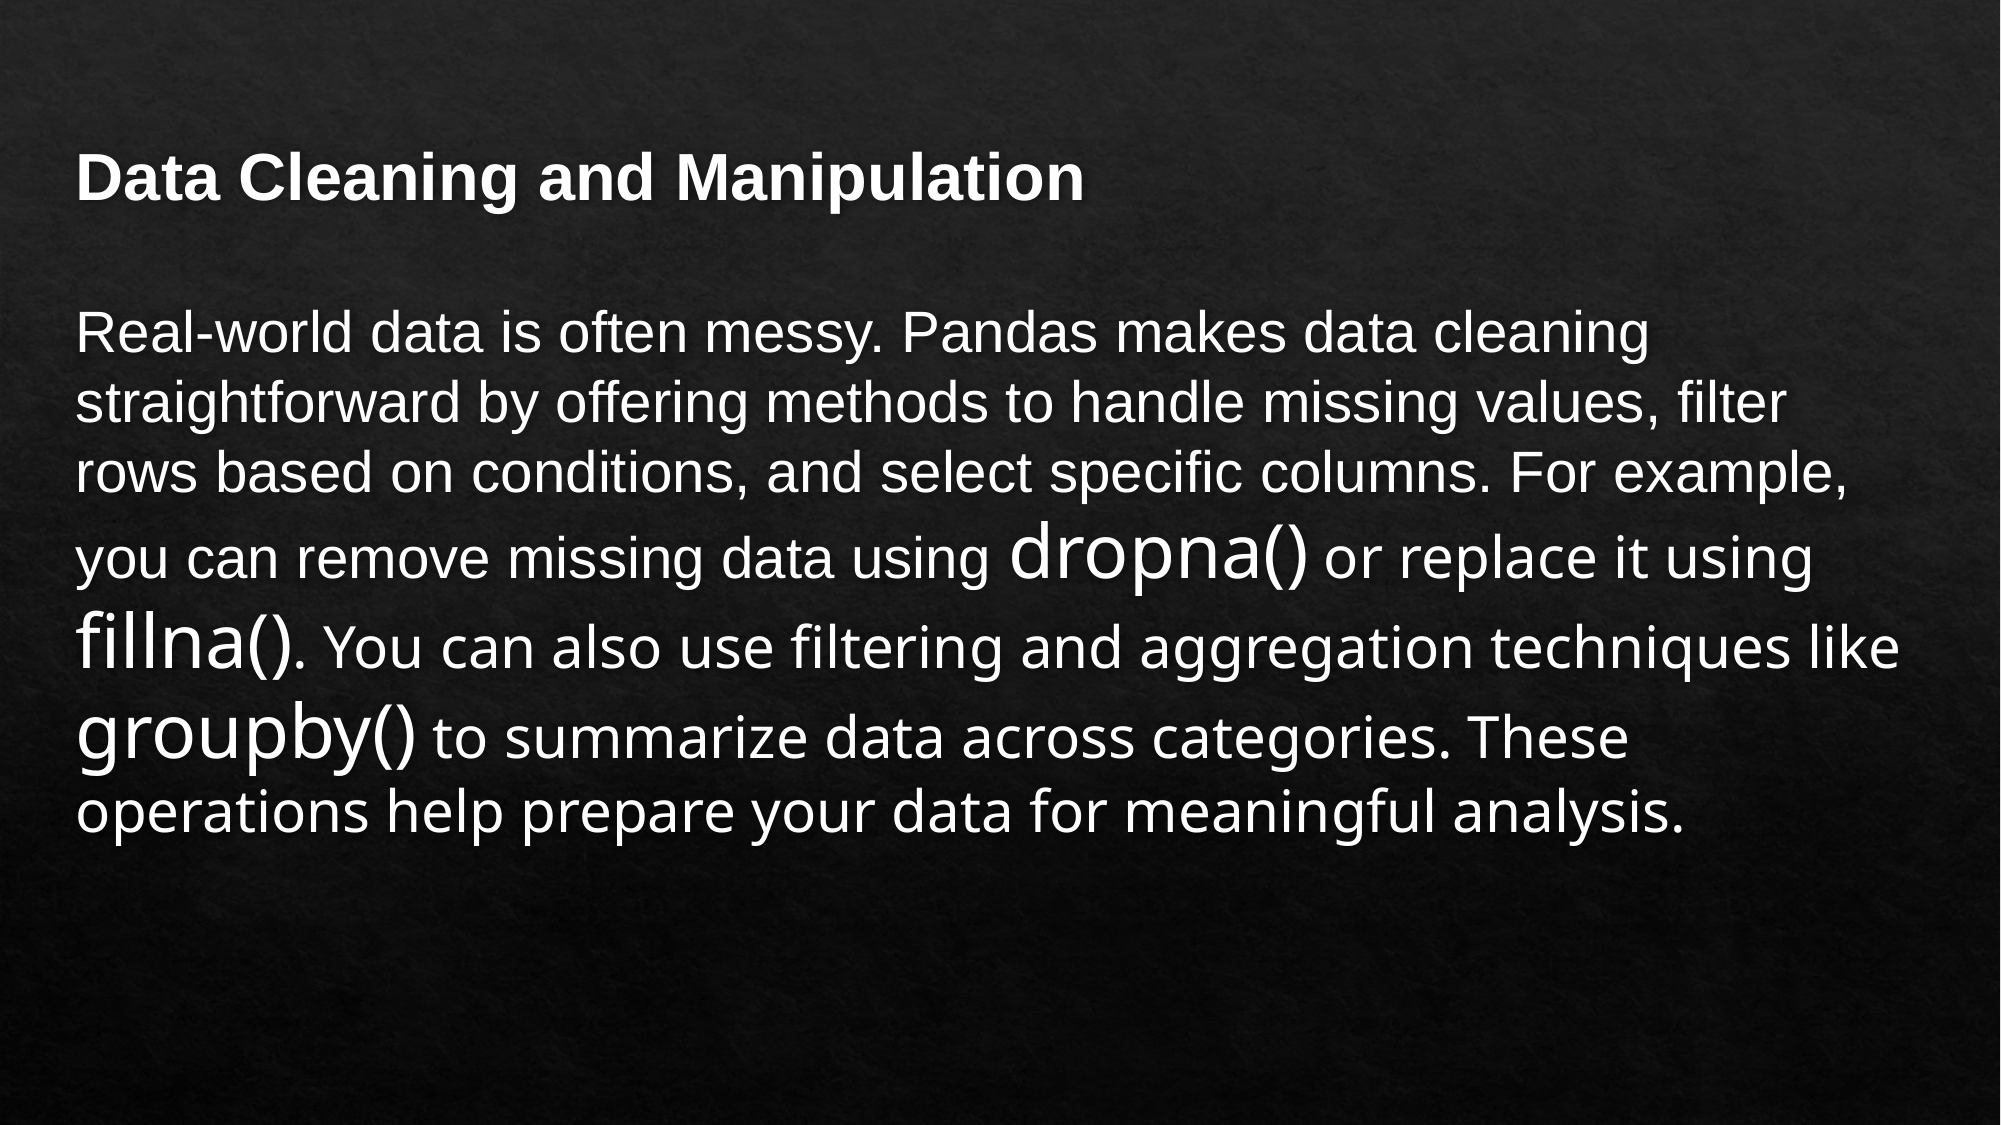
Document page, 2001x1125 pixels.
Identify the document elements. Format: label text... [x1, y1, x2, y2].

list Data Cleaning and Manipulation Real-world data is often messy. Pandas makes data cleaning straightforward by offering methods to handle missing values, filter rows based on conditions, and select specific columns. For example, you can remove missing data using dropna() or replace it using fillna(). You can also use filtering and aggregation techniques like groupby() to summarize data across categories. These operations help prepare your data for meaningful analysis. [60, 126, 1920, 852]
